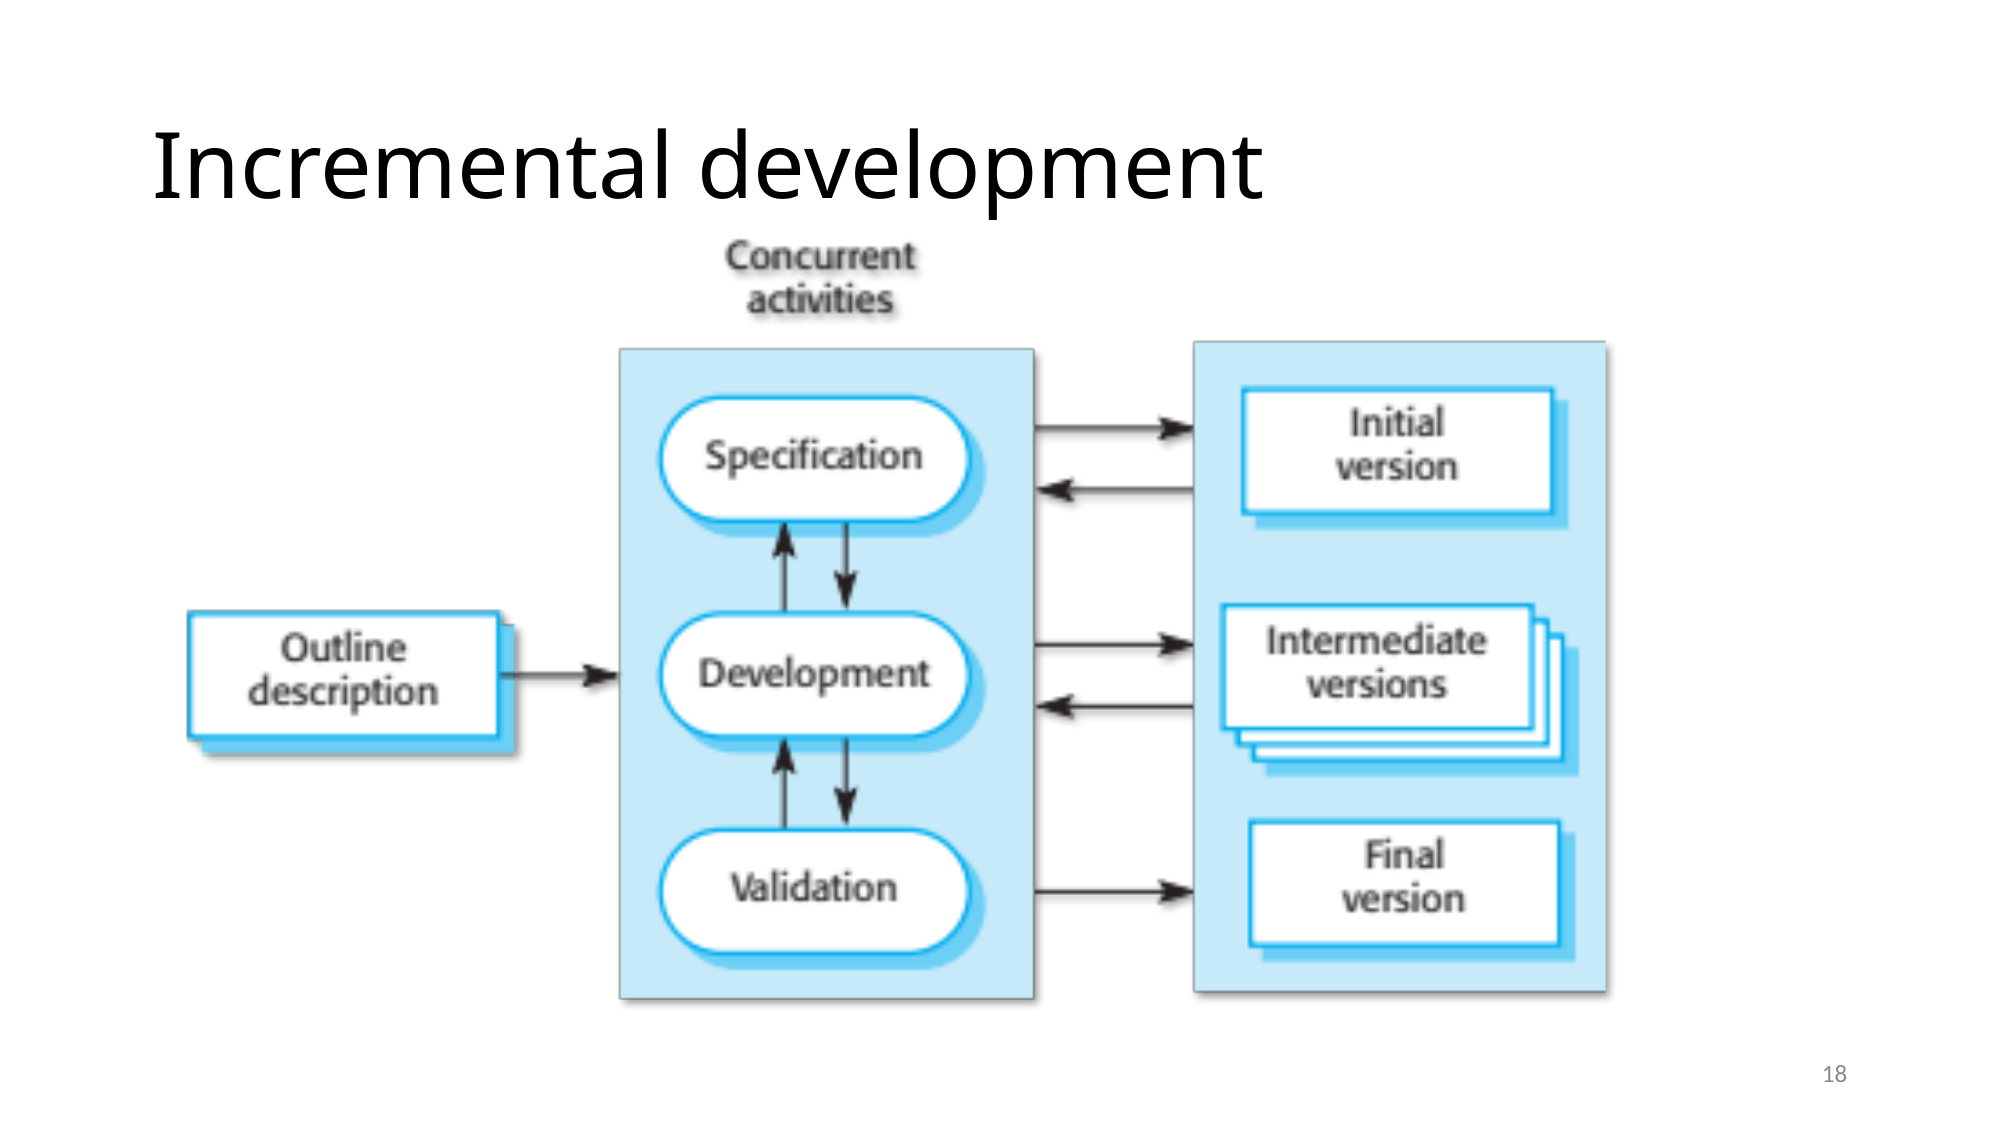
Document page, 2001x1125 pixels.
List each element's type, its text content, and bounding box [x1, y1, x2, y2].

picture [185, 234, 1606, 1000]
slide_number 18 [1412, 1042, 1863, 1103]
title Incremental development [137, 59, 1863, 278]
